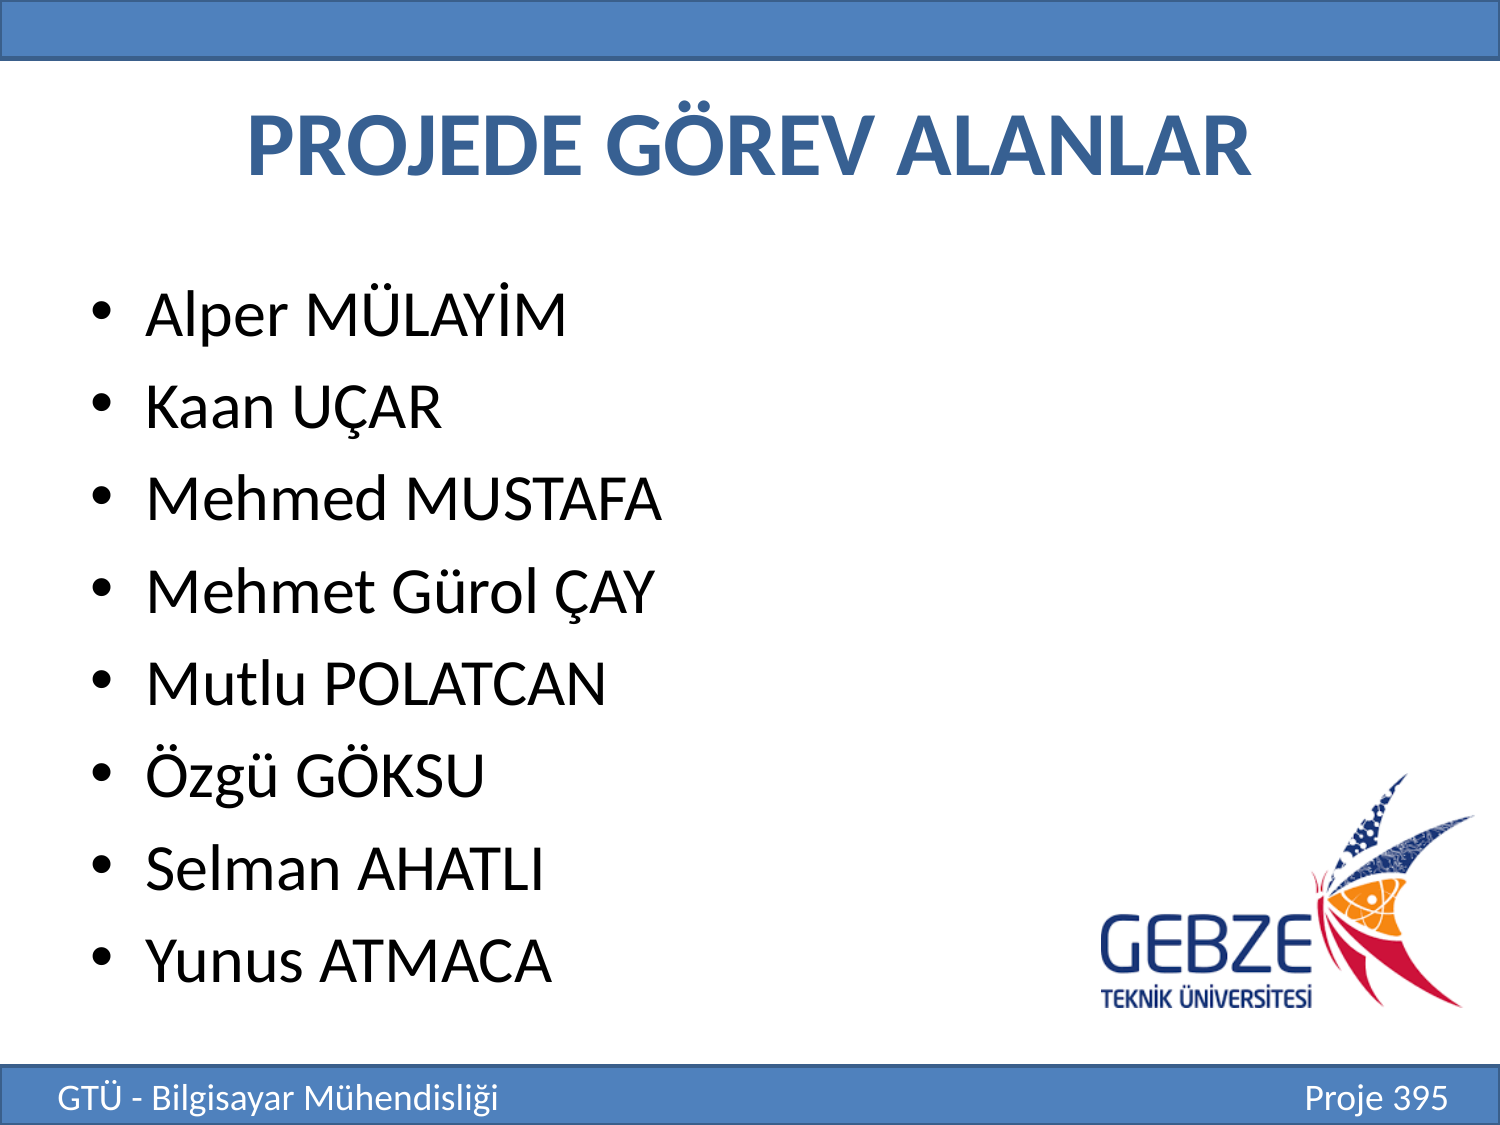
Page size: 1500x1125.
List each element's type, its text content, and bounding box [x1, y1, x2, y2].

list Alper MÜLAYİM Kaan UÇAR Mehmed MUSTAFA Mehmet Gürol ÇAY Mutlu POLATCAN Özgü GÖKSU Selman AHATLI Yunus ATMACA [75, 262, 1425, 1005]
title PROJEDE GÖREV ALANLAR [75, 61, 1425, 233]
picture [1101, 773, 1476, 1008]
text_box GTÜ - Bilgisayar Mühendisliği Proje 395 [0, 1064, 1500, 1125]
text_box [0, 0, 1500, 61]
